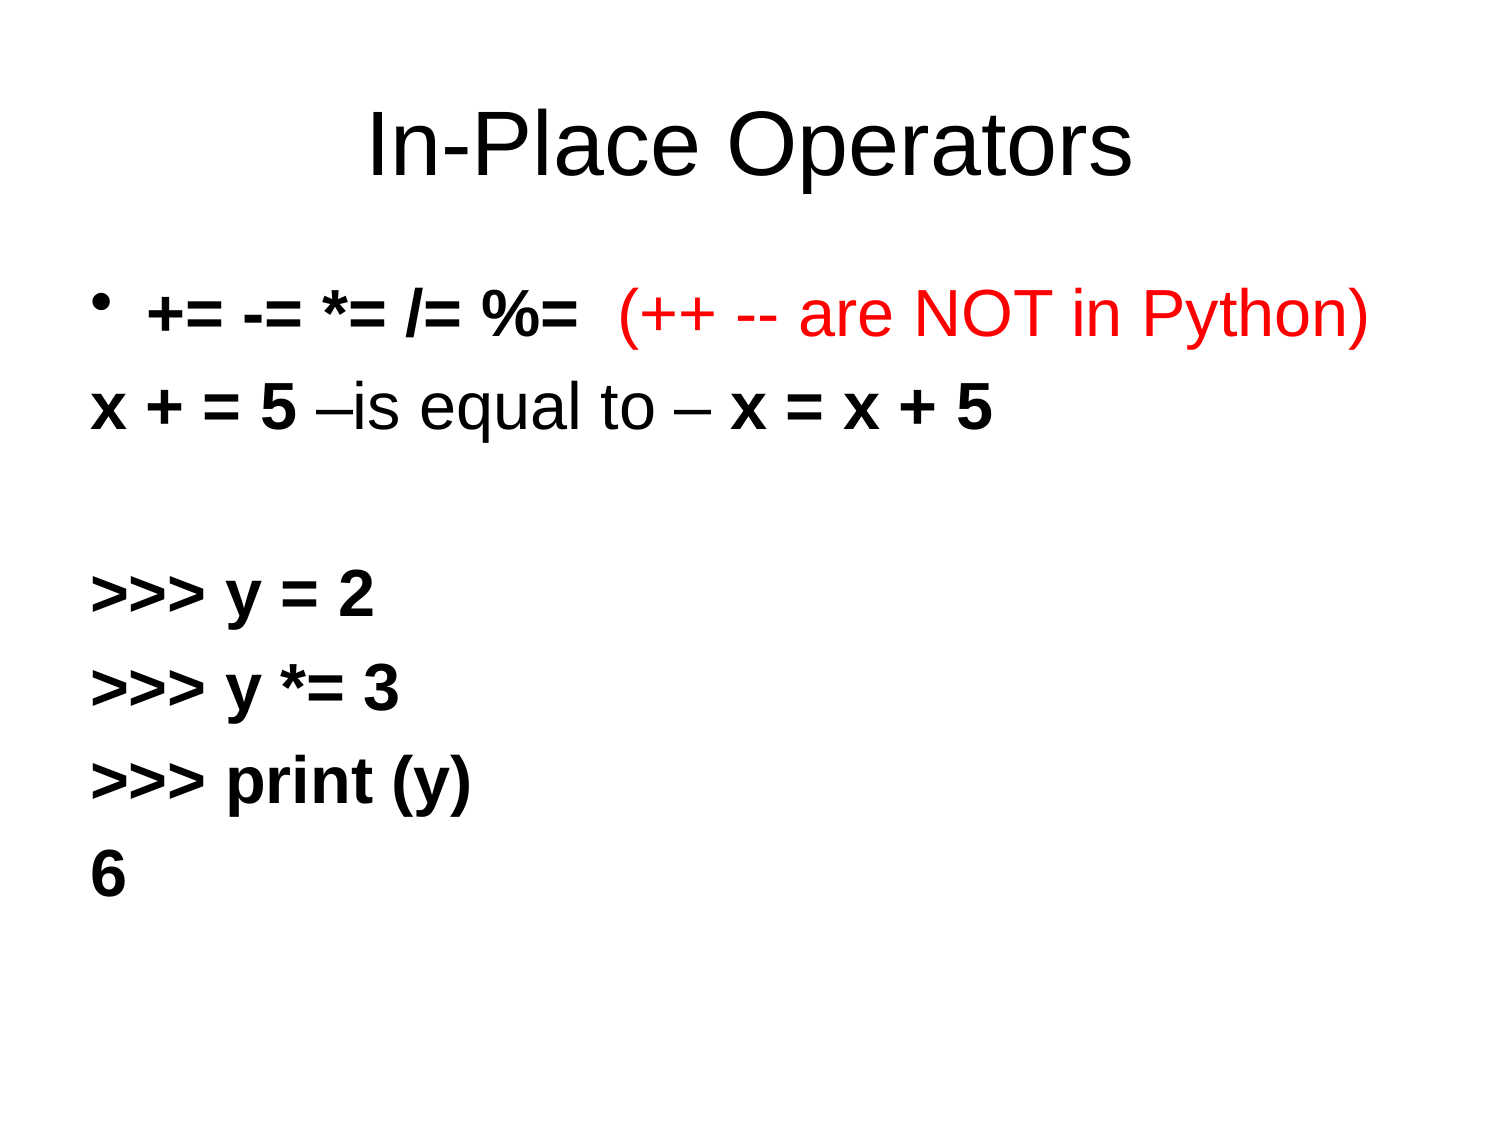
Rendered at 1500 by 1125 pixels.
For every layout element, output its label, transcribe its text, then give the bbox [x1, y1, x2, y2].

list += -= *= /= %= (++ -- are NOT in Python) x + = 5 –is equal to – x = x + 5 >>> y = 2 >>> y *= 3 >>> print (y) 6 [75, 262, 1425, 1005]
title In-Place Operators [75, 45, 1425, 233]
